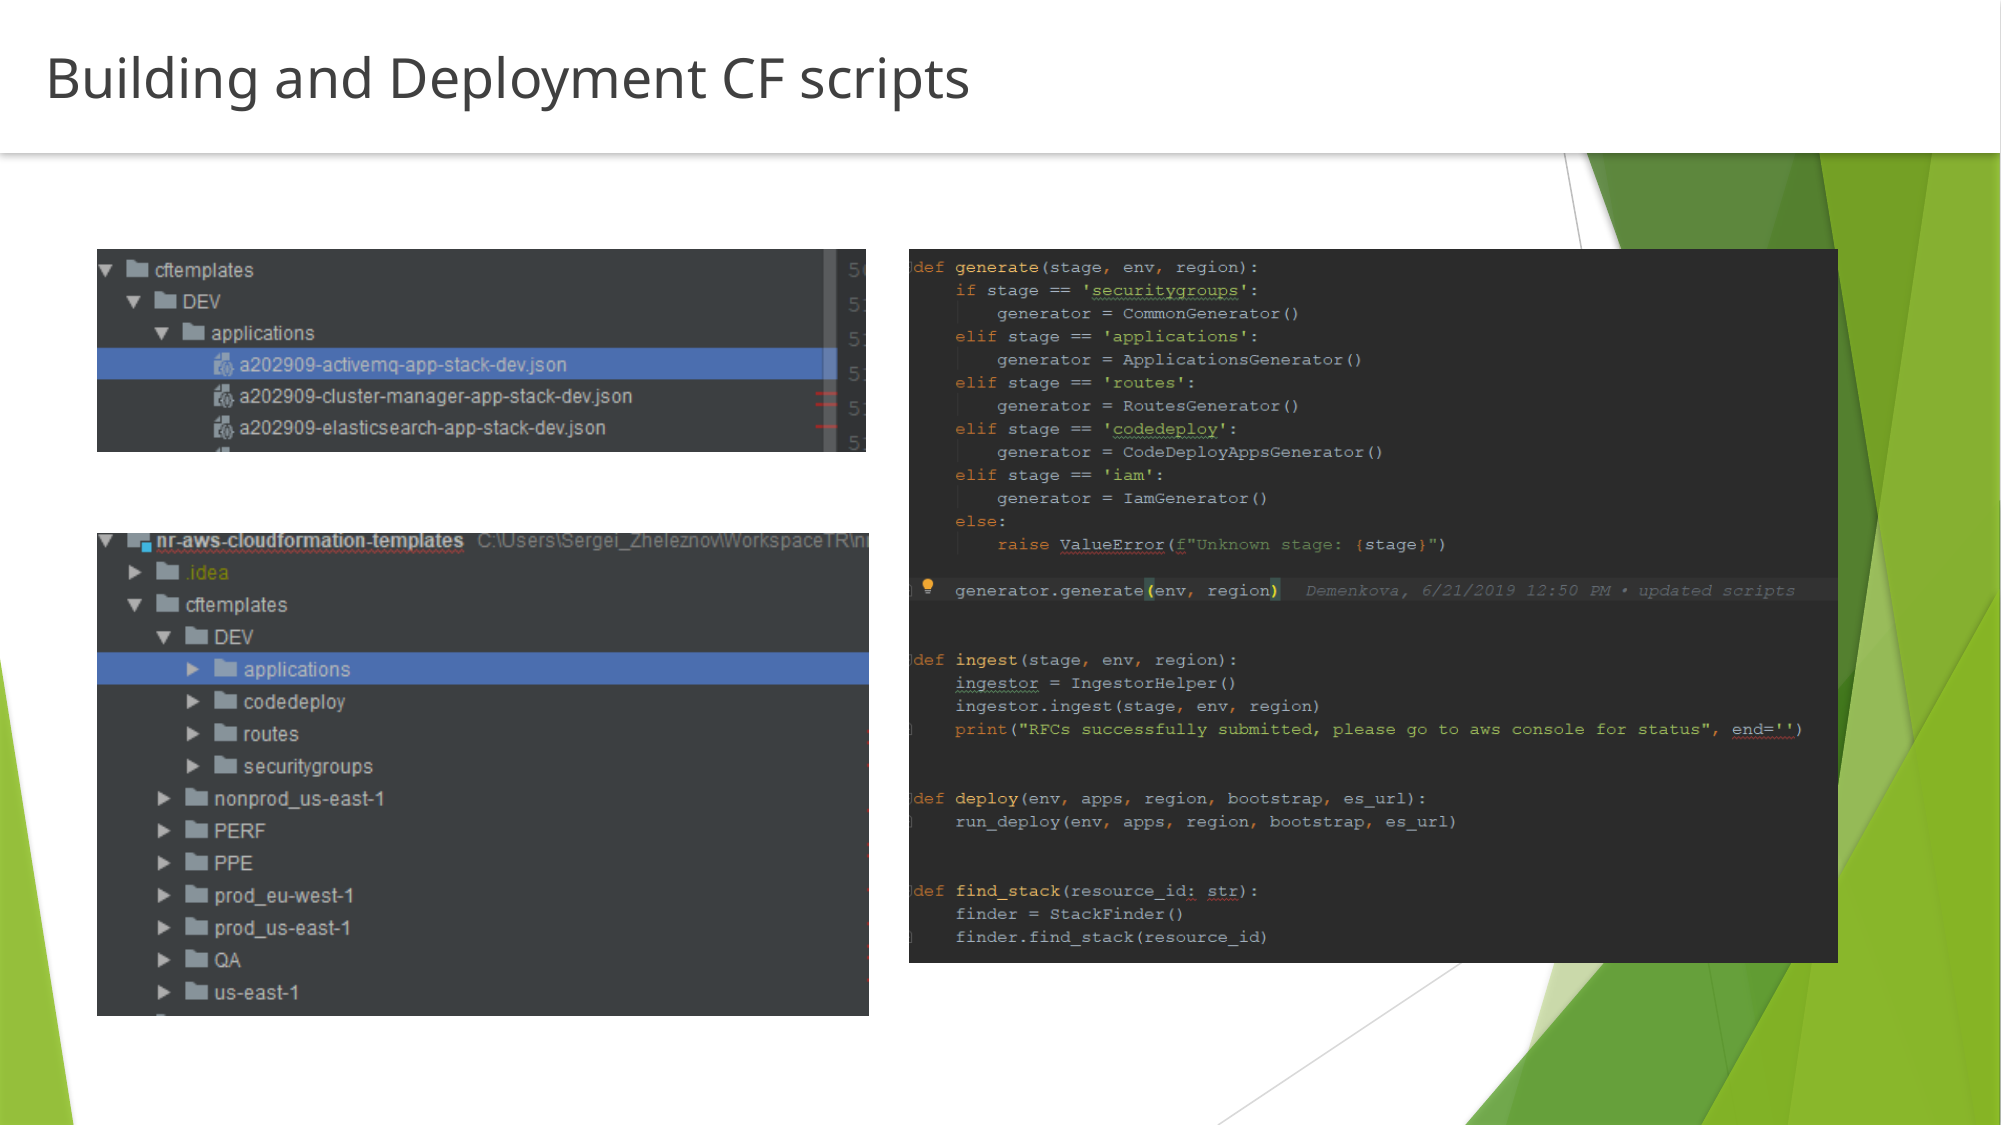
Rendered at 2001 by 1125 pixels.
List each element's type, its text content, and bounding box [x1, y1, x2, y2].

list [96, 533, 869, 1016]
picture [96, 249, 867, 452]
picture [909, 249, 1839, 964]
list Building and Deployment CF scripts [0, 0, 2000, 153]
